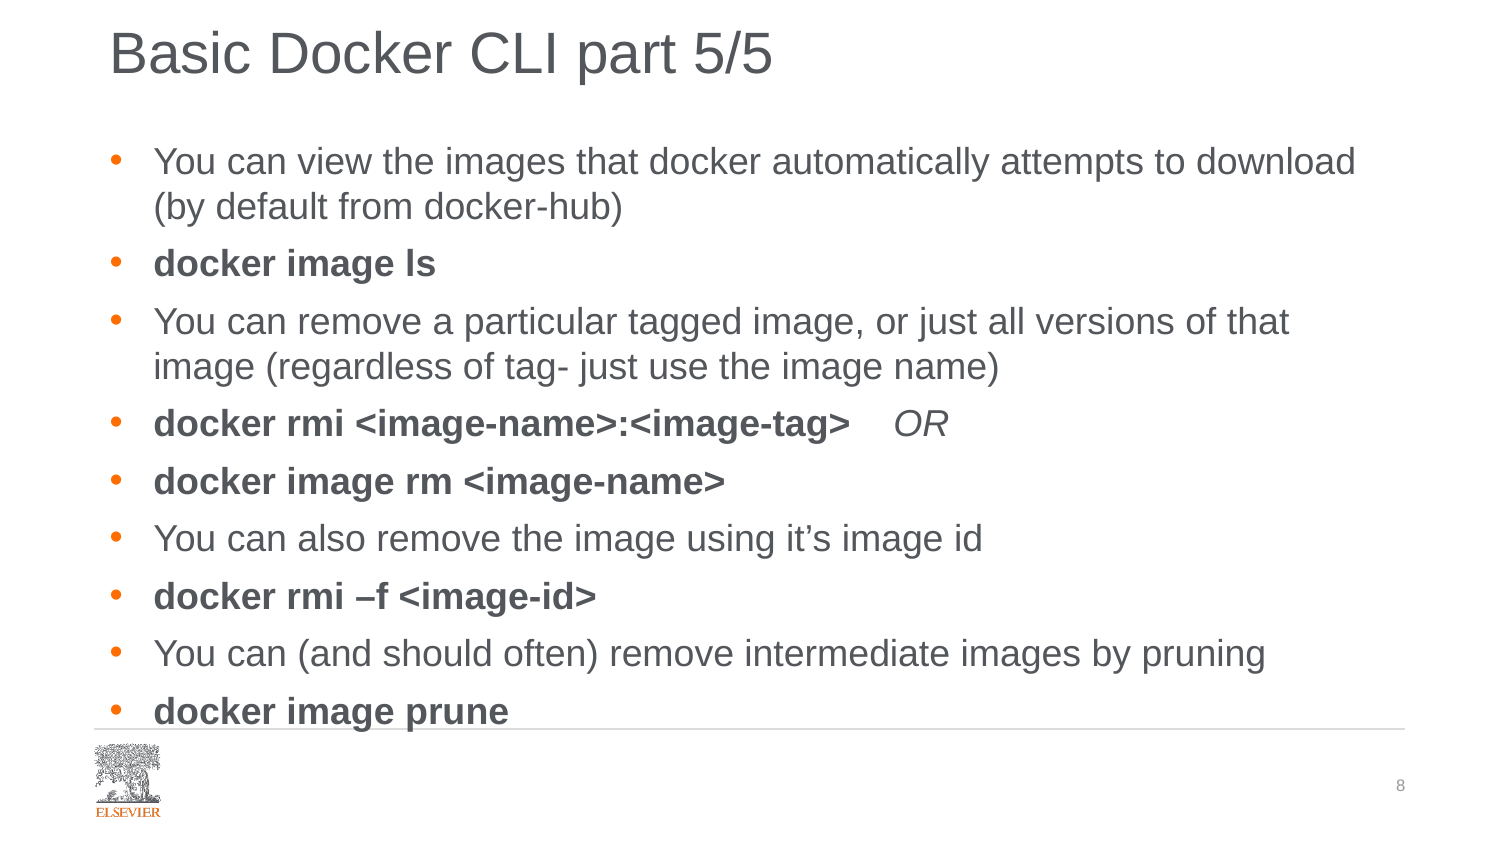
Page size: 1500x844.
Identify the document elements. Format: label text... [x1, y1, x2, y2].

list You can view the images that docker automatically attempts to download (by default from docker-hub) docker image ls You can remove a particular tagged image, or just all versions of that image (regardless of tag- just use the image name) docker rmi <image-name>:<image-tag> OR docker image rm <image-name> You can also remove the image using it’s image id docker rmi –f <image-id> You can (and should often) remove intermediate images by pruning docker image prune [94, 136, 1406, 727]
slide_number 8 [1067, 774, 1406, 802]
picture [94, 743, 161, 817]
title Basic Docker CLI part 5/5 [94, 12, 1406, 89]
